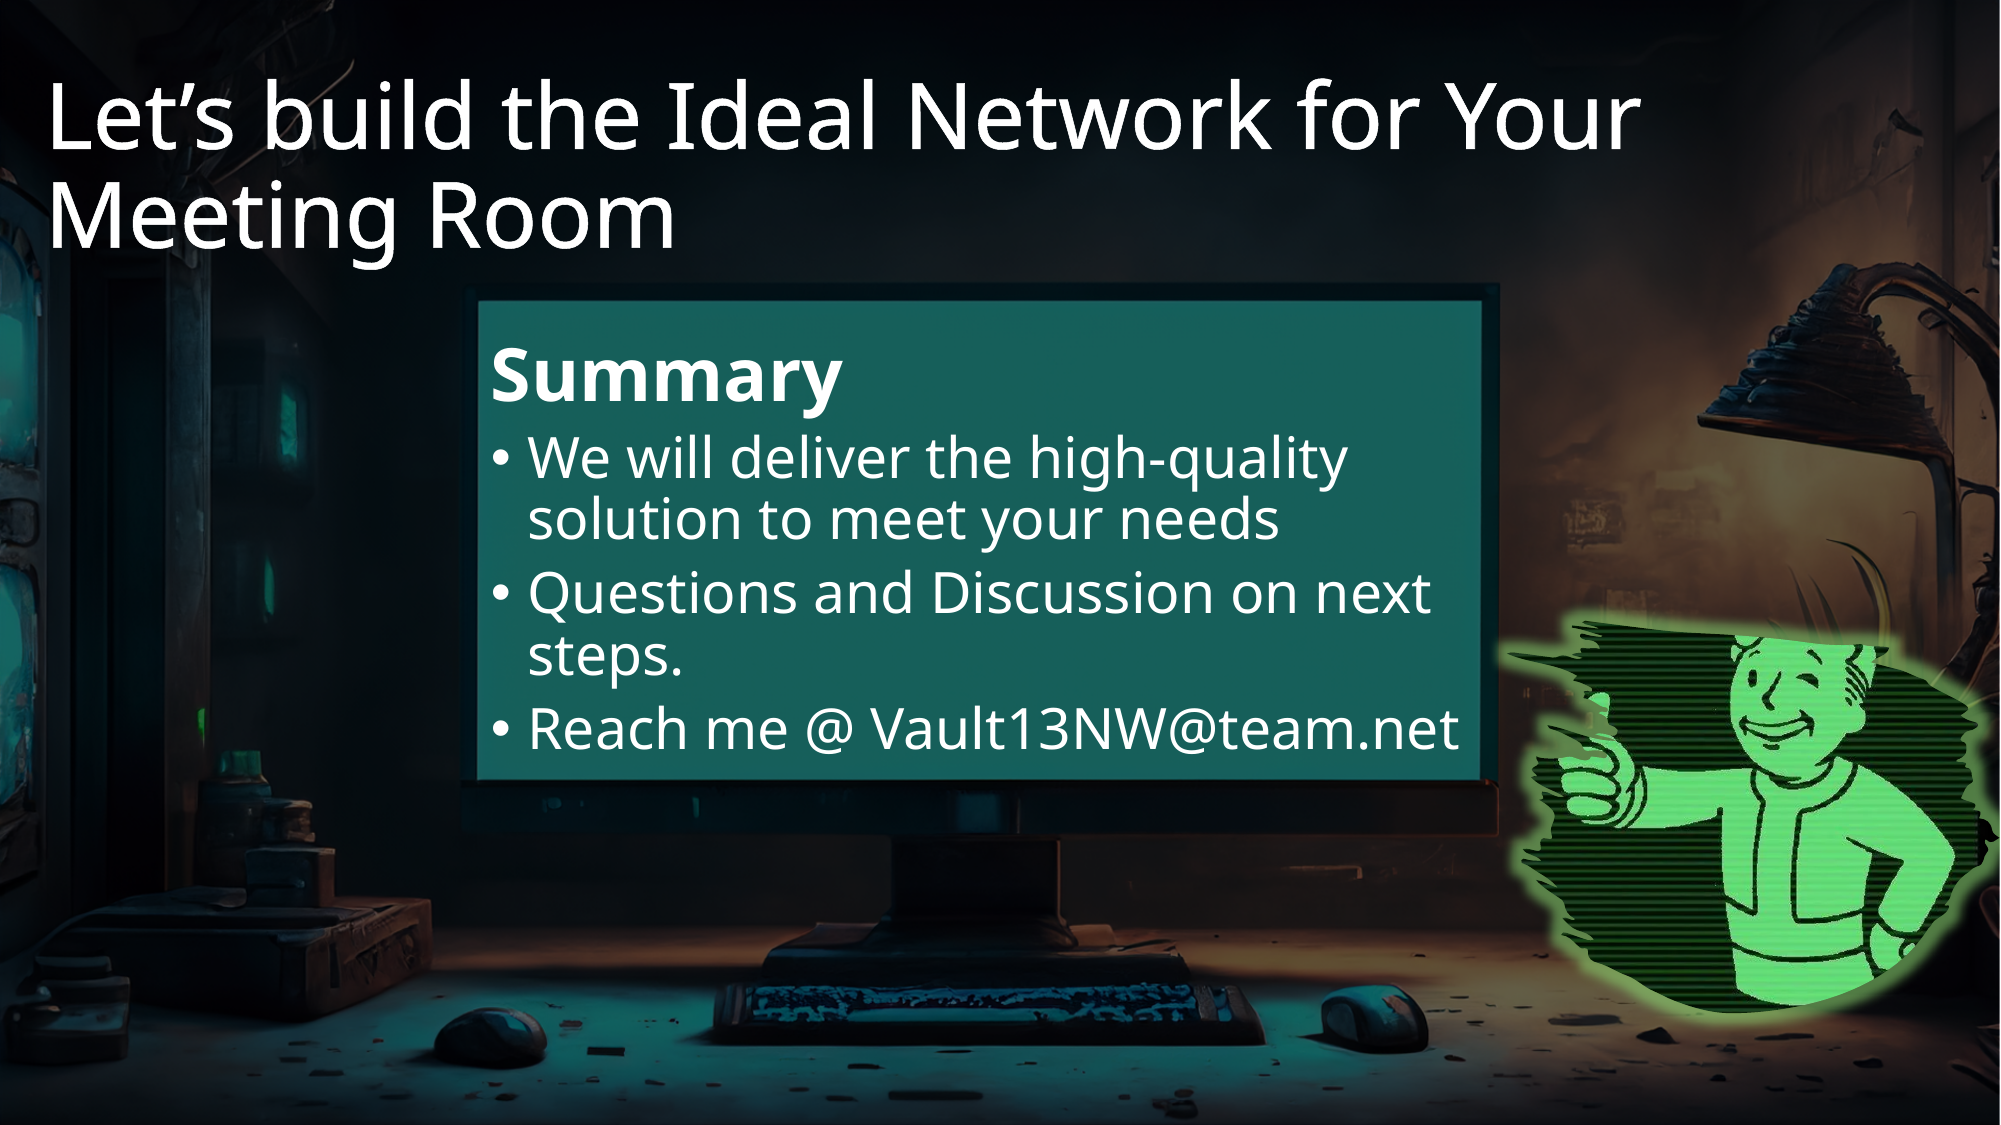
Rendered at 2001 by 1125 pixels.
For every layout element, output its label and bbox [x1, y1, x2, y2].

list [0, 0, 2000, 1125]
picture [1506, 620, 2000, 1014]
